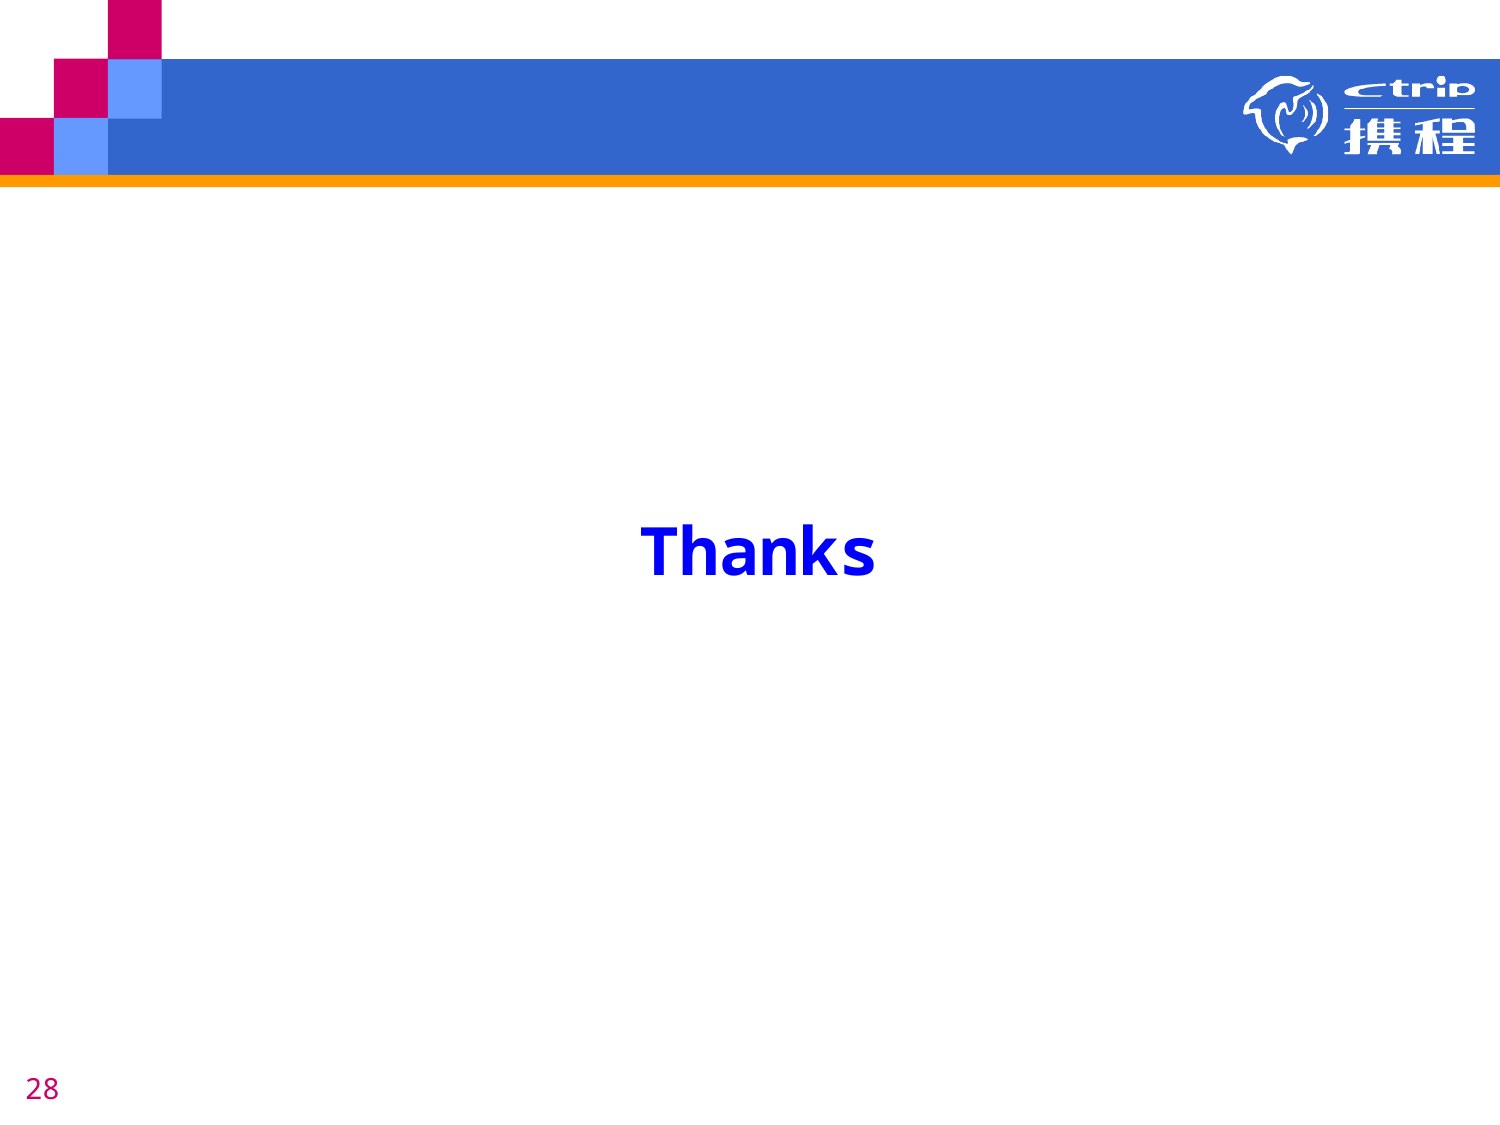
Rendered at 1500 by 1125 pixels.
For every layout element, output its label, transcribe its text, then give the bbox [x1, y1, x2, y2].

slide_number 28 [0, 1062, 76, 1116]
text_box Thanks [218, 511, 1300, 587]
picture [1237, 69, 1488, 163]
